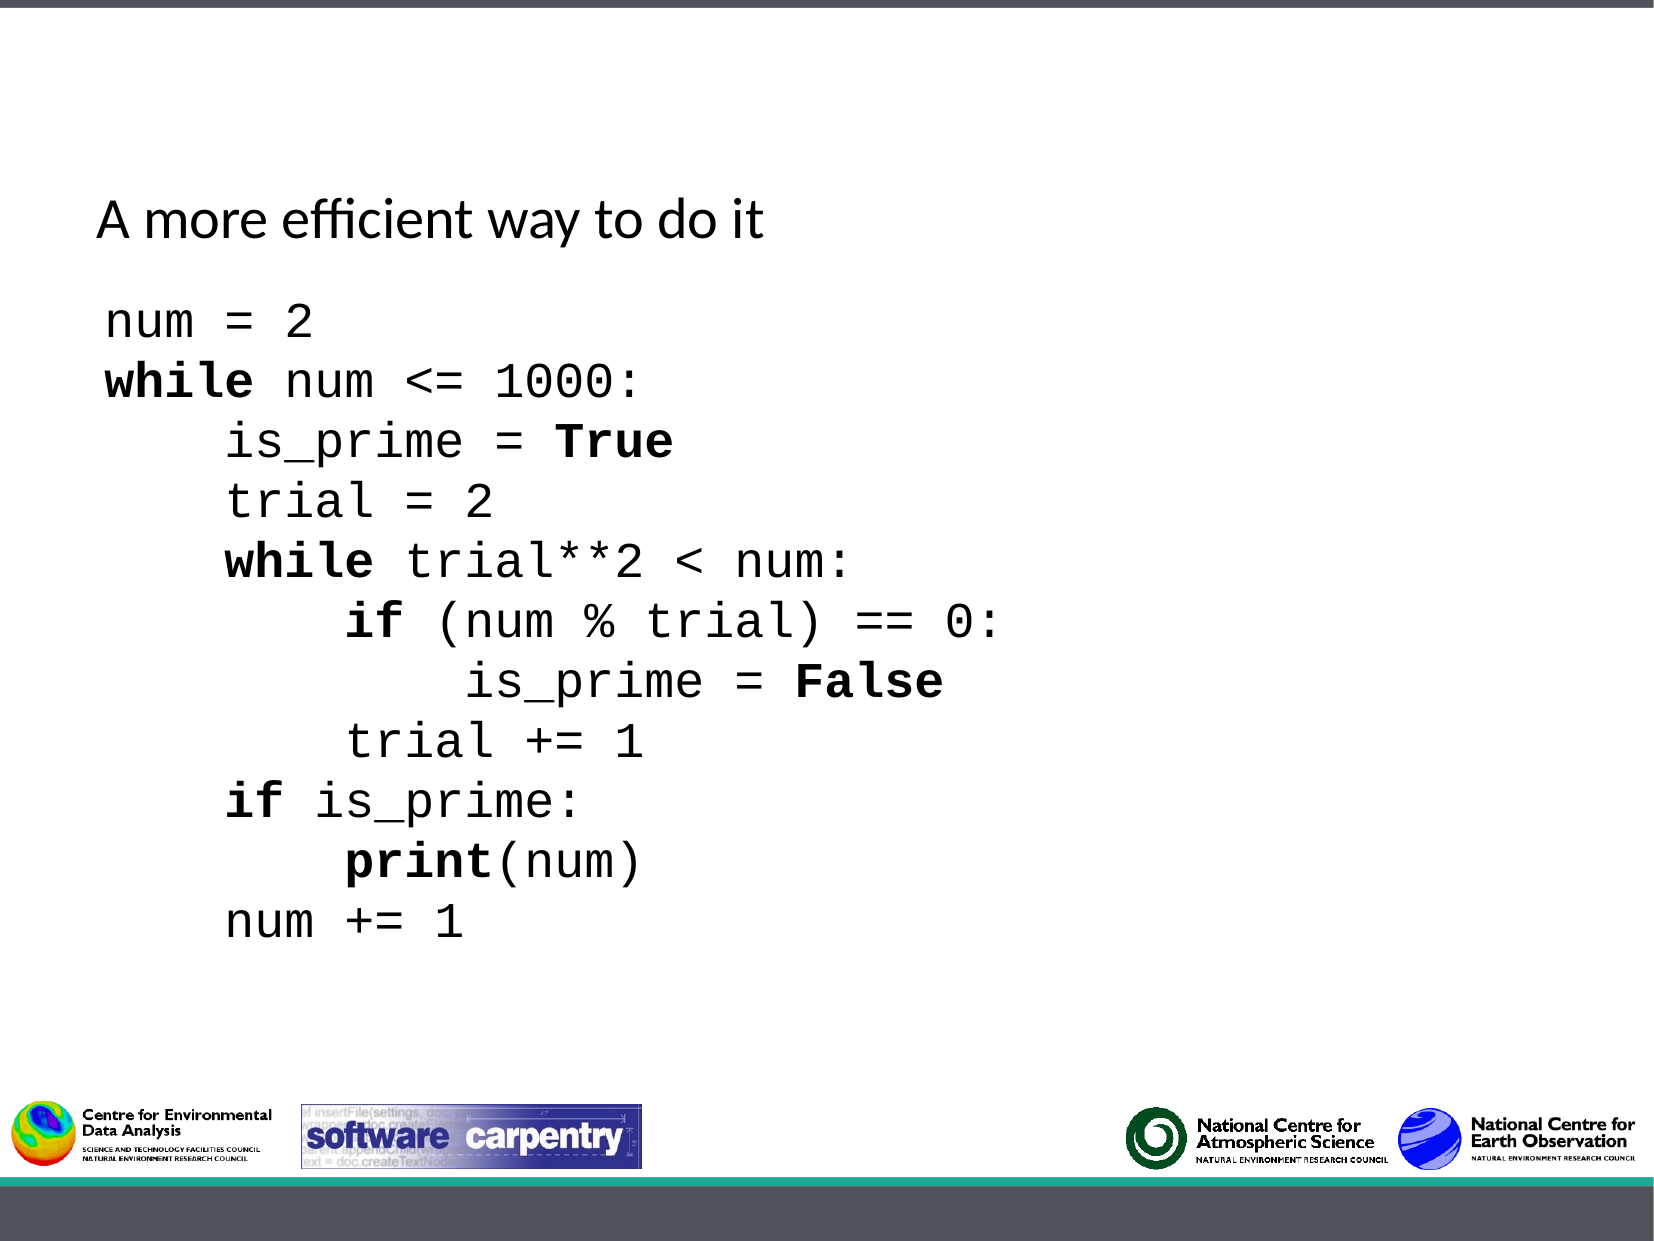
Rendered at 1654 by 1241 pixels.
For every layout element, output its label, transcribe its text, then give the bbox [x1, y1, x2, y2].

text_box num = 2 while num <= 1000: is_prime = True trial = 2 while trial**2 < num: if (num % trial) == 0: is_prime = False trial += 1 if is_prime: print(num) num += 1 [89, 279, 1512, 980]
picture [0, 0, 1654, 1241]
text_box A more efficient way to do it [81, 138, 930, 258]
